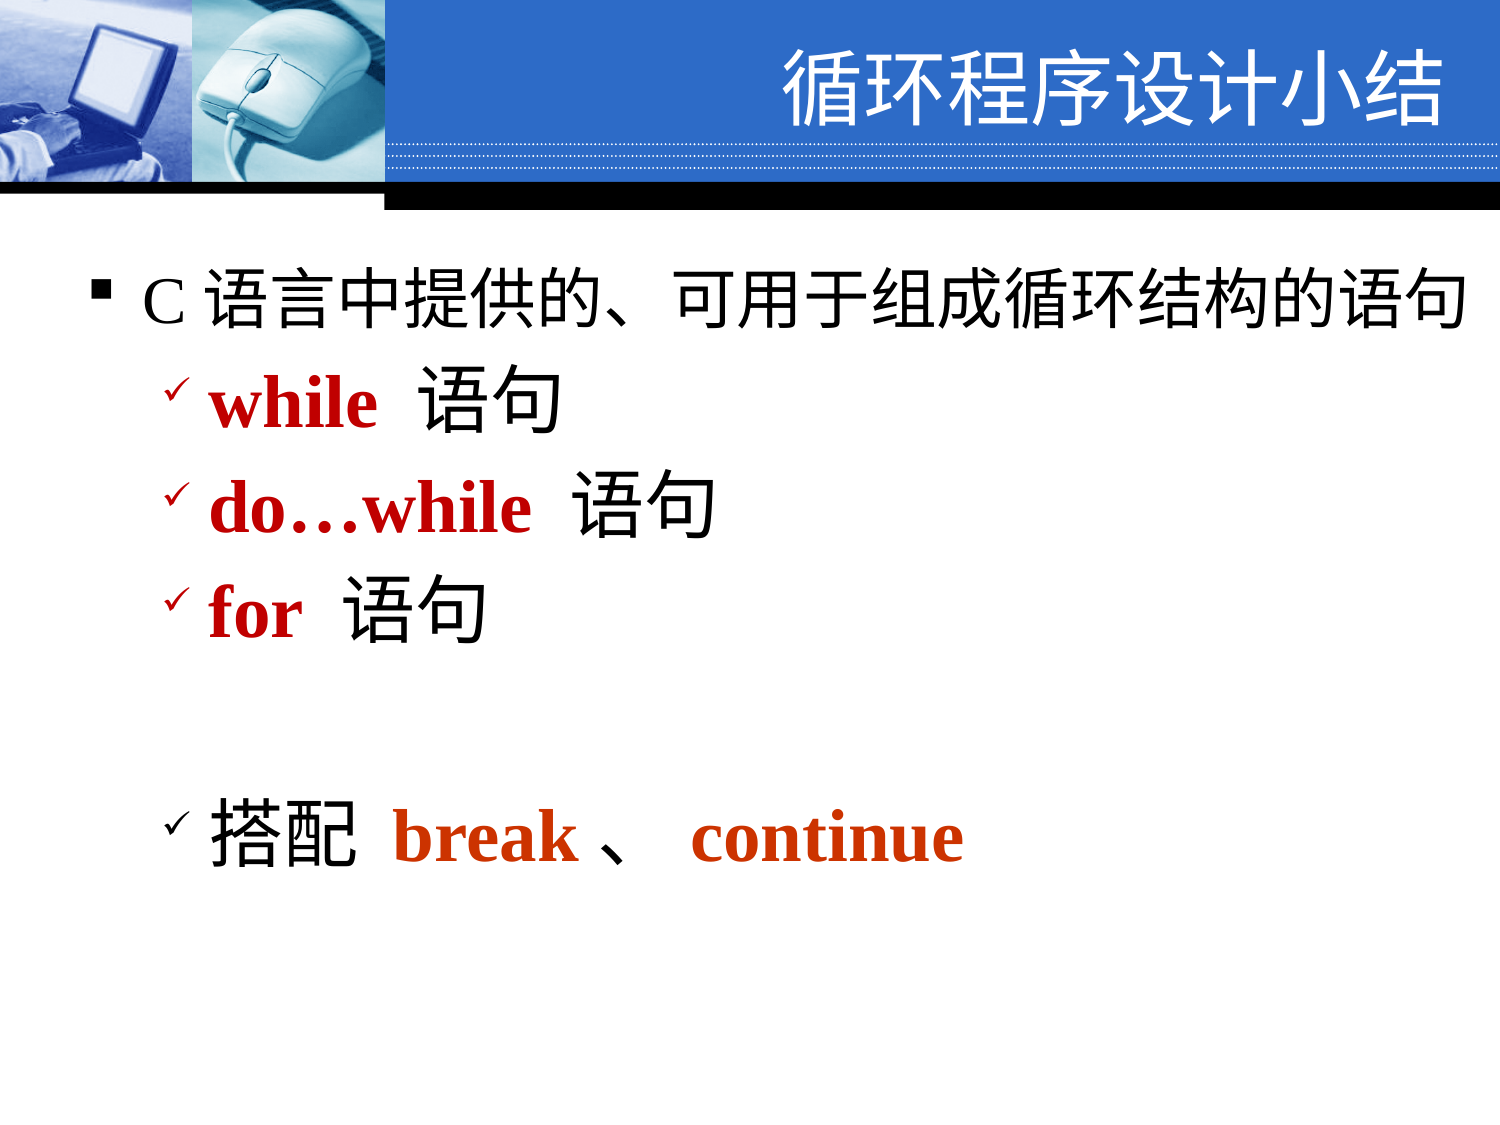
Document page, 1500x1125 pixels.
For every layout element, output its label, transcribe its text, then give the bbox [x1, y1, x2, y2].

picture [0, 0, 385, 181]
text_box 循环程序设计小结 [442, 42, 1481, 131]
list C语言中提供的、可用于组成循环结构的语句 while 语句 do…while 语句 for 语句 搭配 break、continue [70, 249, 1488, 1036]
